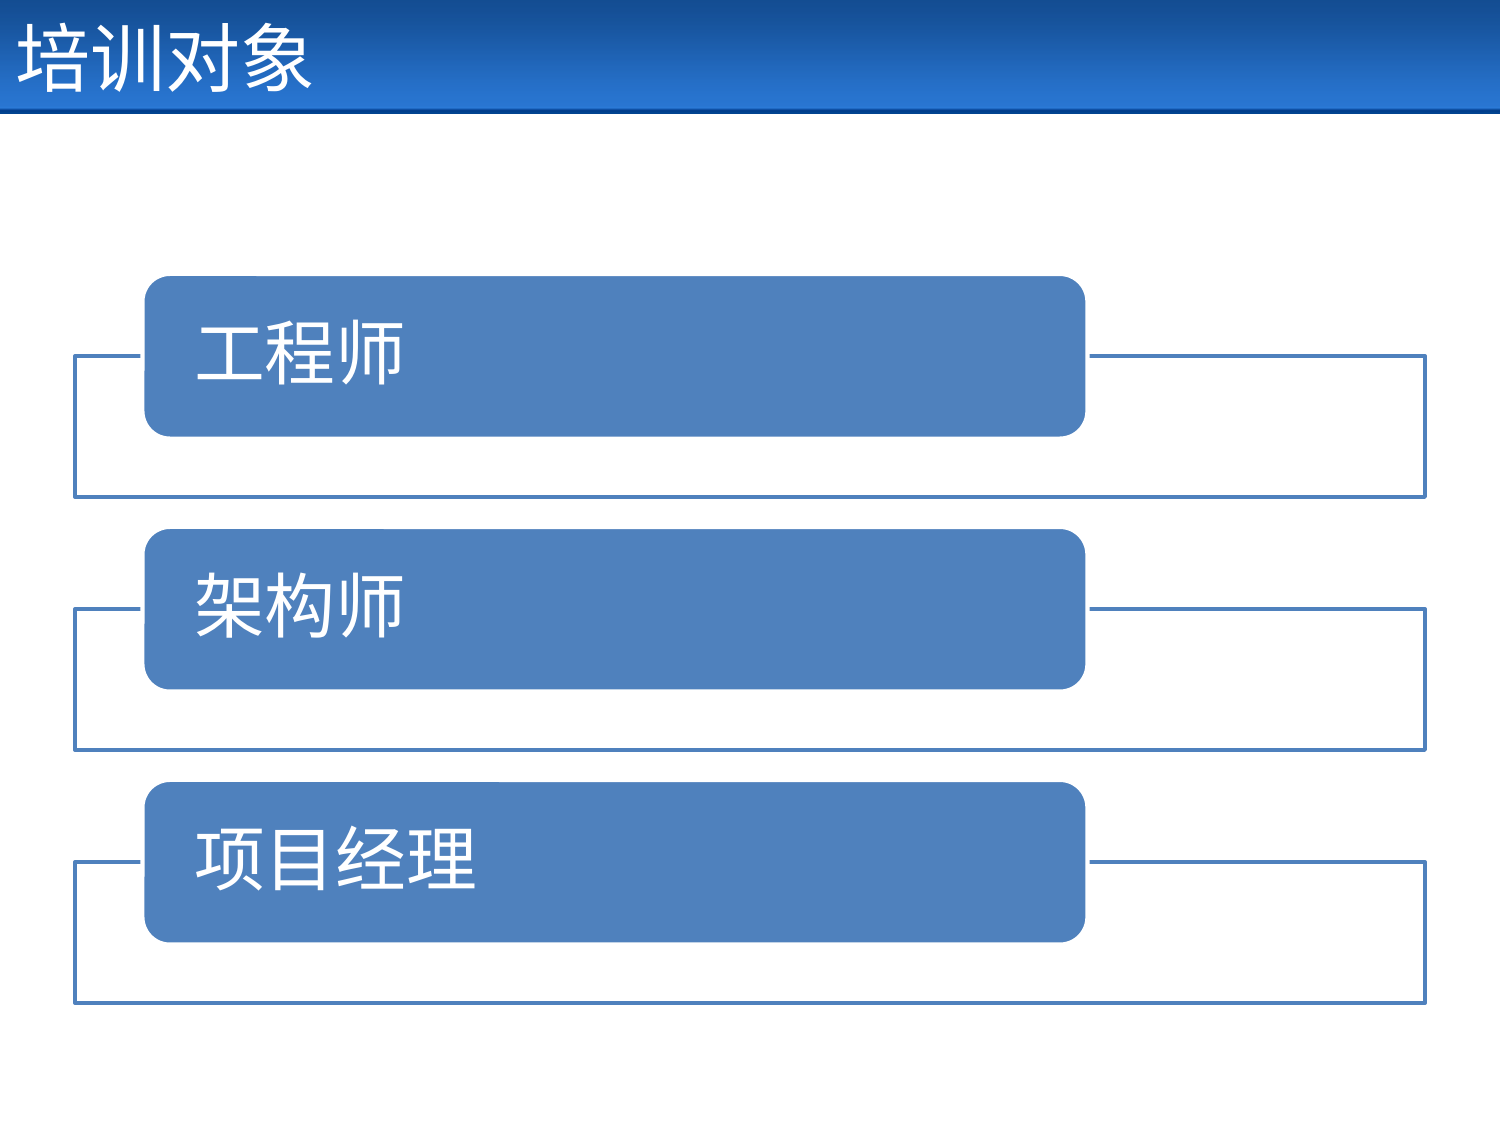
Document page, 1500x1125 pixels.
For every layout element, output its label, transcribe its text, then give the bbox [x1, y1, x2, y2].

title 培训对象 [0, 0, 1500, 114]
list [74, 266, 1426, 1010]
